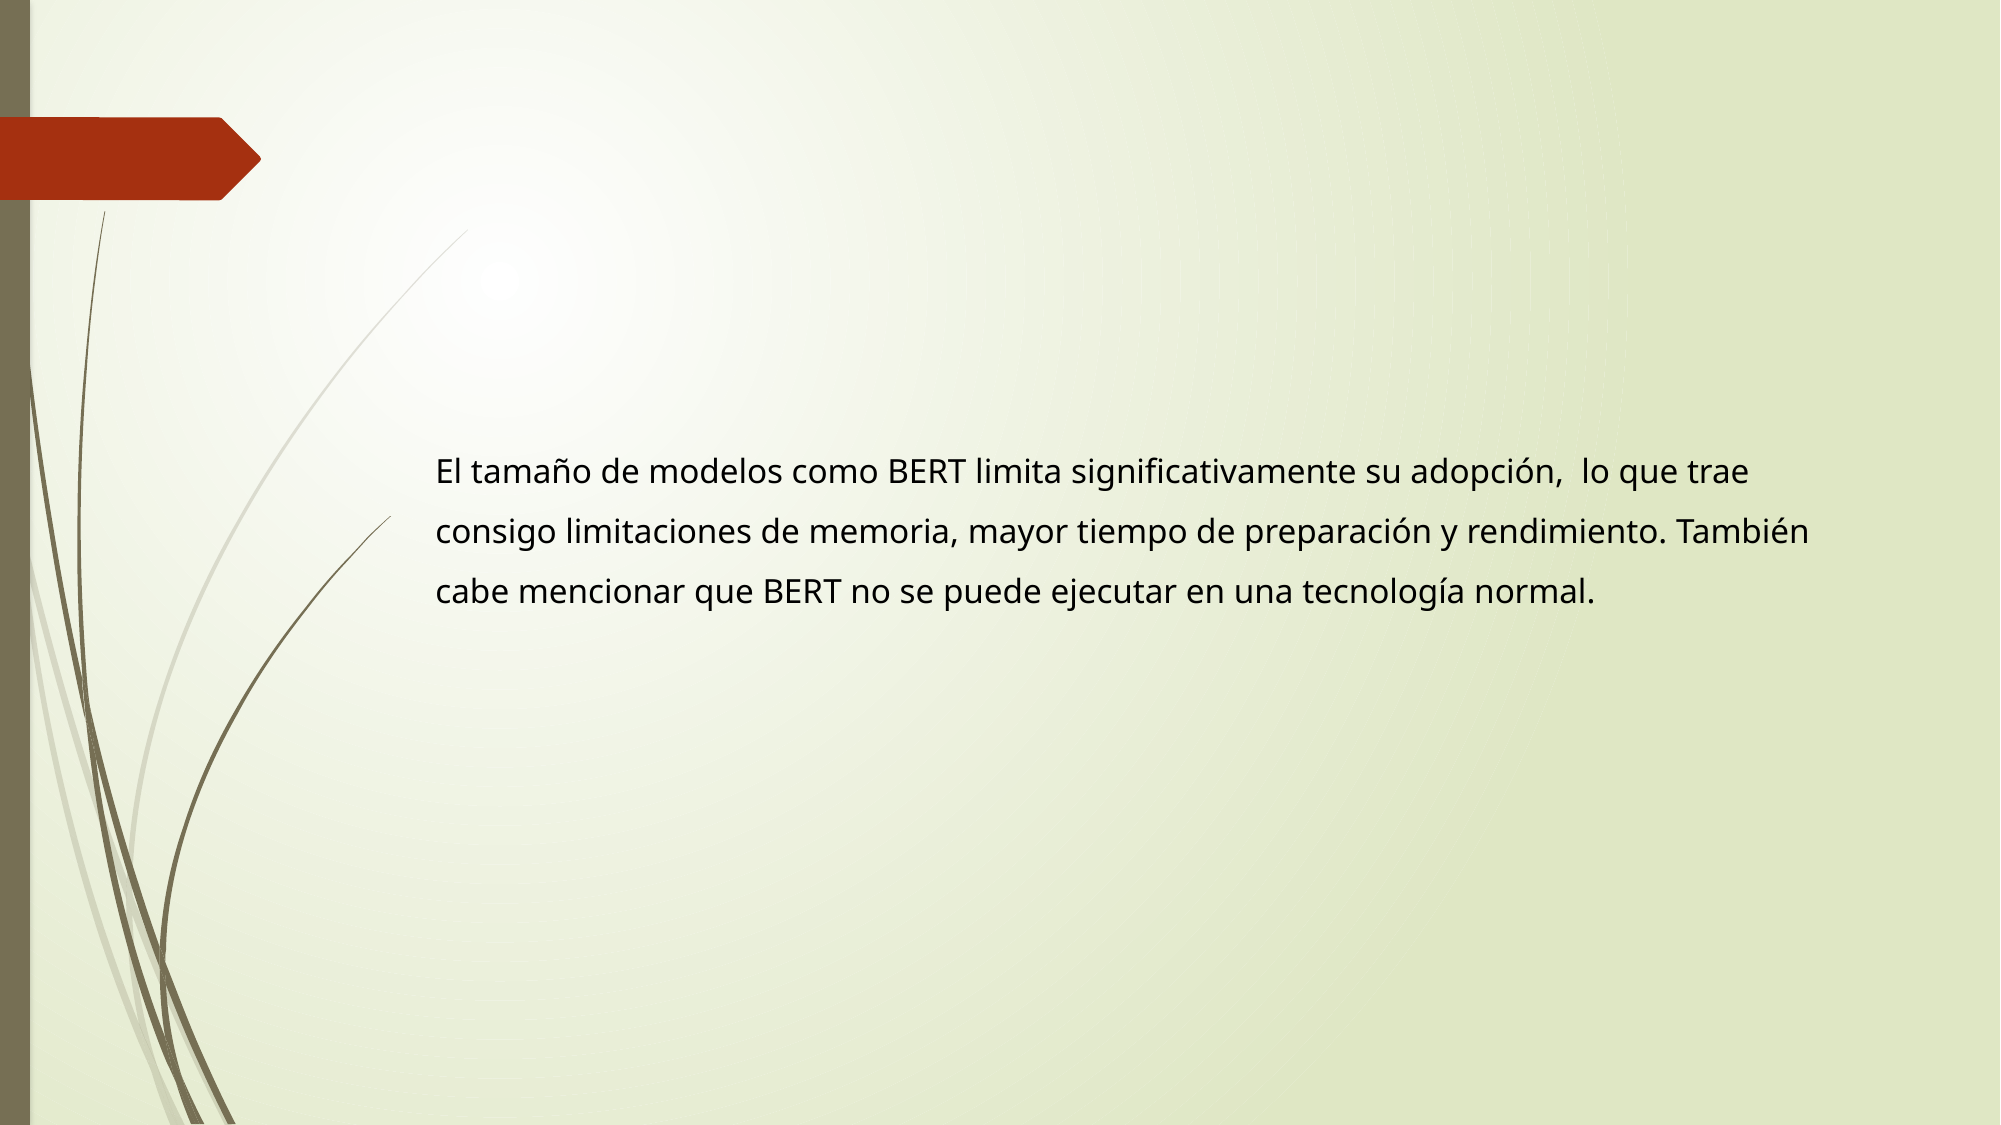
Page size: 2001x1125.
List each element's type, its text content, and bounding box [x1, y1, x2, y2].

list El tamaño de modelos como BERT limita significativamente su adopción, lo que trae consigo limitaciones de memoria, mayor tiempo de preparación y rendimiento. También cabe mencionar que BERT no se puede ejecutar en una tecnología normal. [420, 423, 1883, 702]
